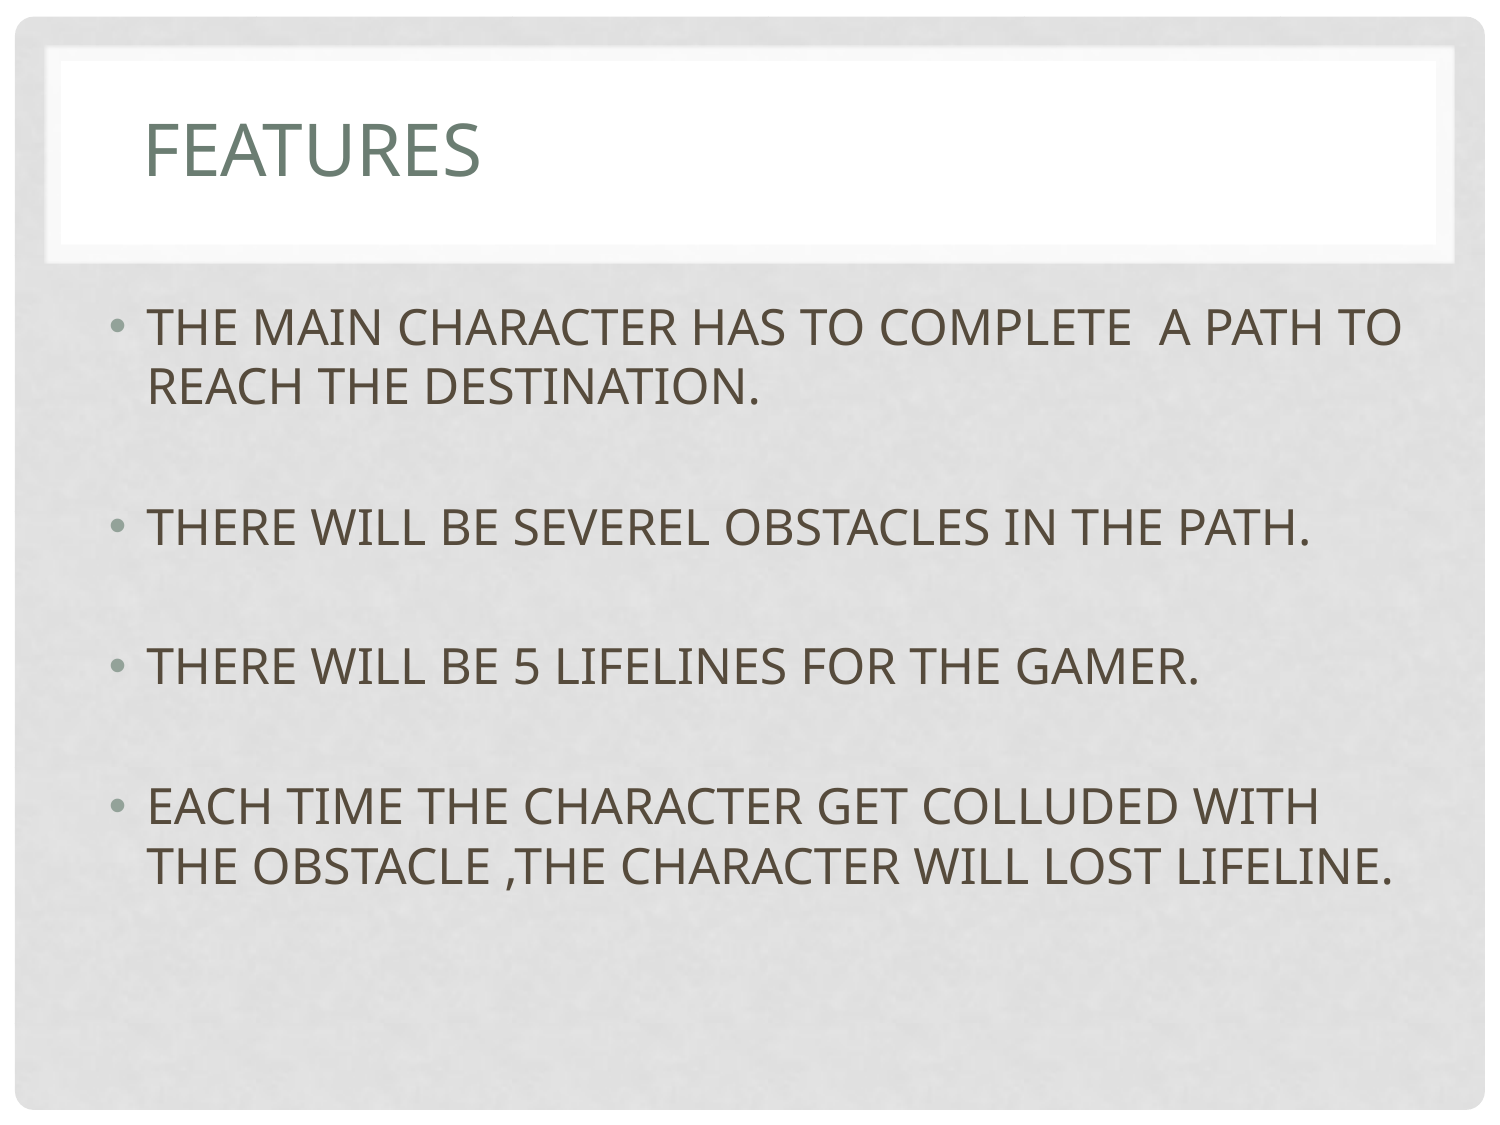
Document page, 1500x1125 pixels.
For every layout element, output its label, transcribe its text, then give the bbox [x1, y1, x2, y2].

list THE MAIN CHARACTER HAS TO COMPLETE A PATH TO REACH THE DESTINATION. THERE WILL BE SEVEREL OBSTACLES IN THE PATH. THERE WILL BE 5 LIFELINES FOR THE GAMER. EACH TIME THE CHARACTER GET COLLUDED WITH THE OBSTACLE ,THE CHARACTER WILL LOST LIFELINE. [75, 287, 1425, 1005]
title features [50, 62, 576, 233]
